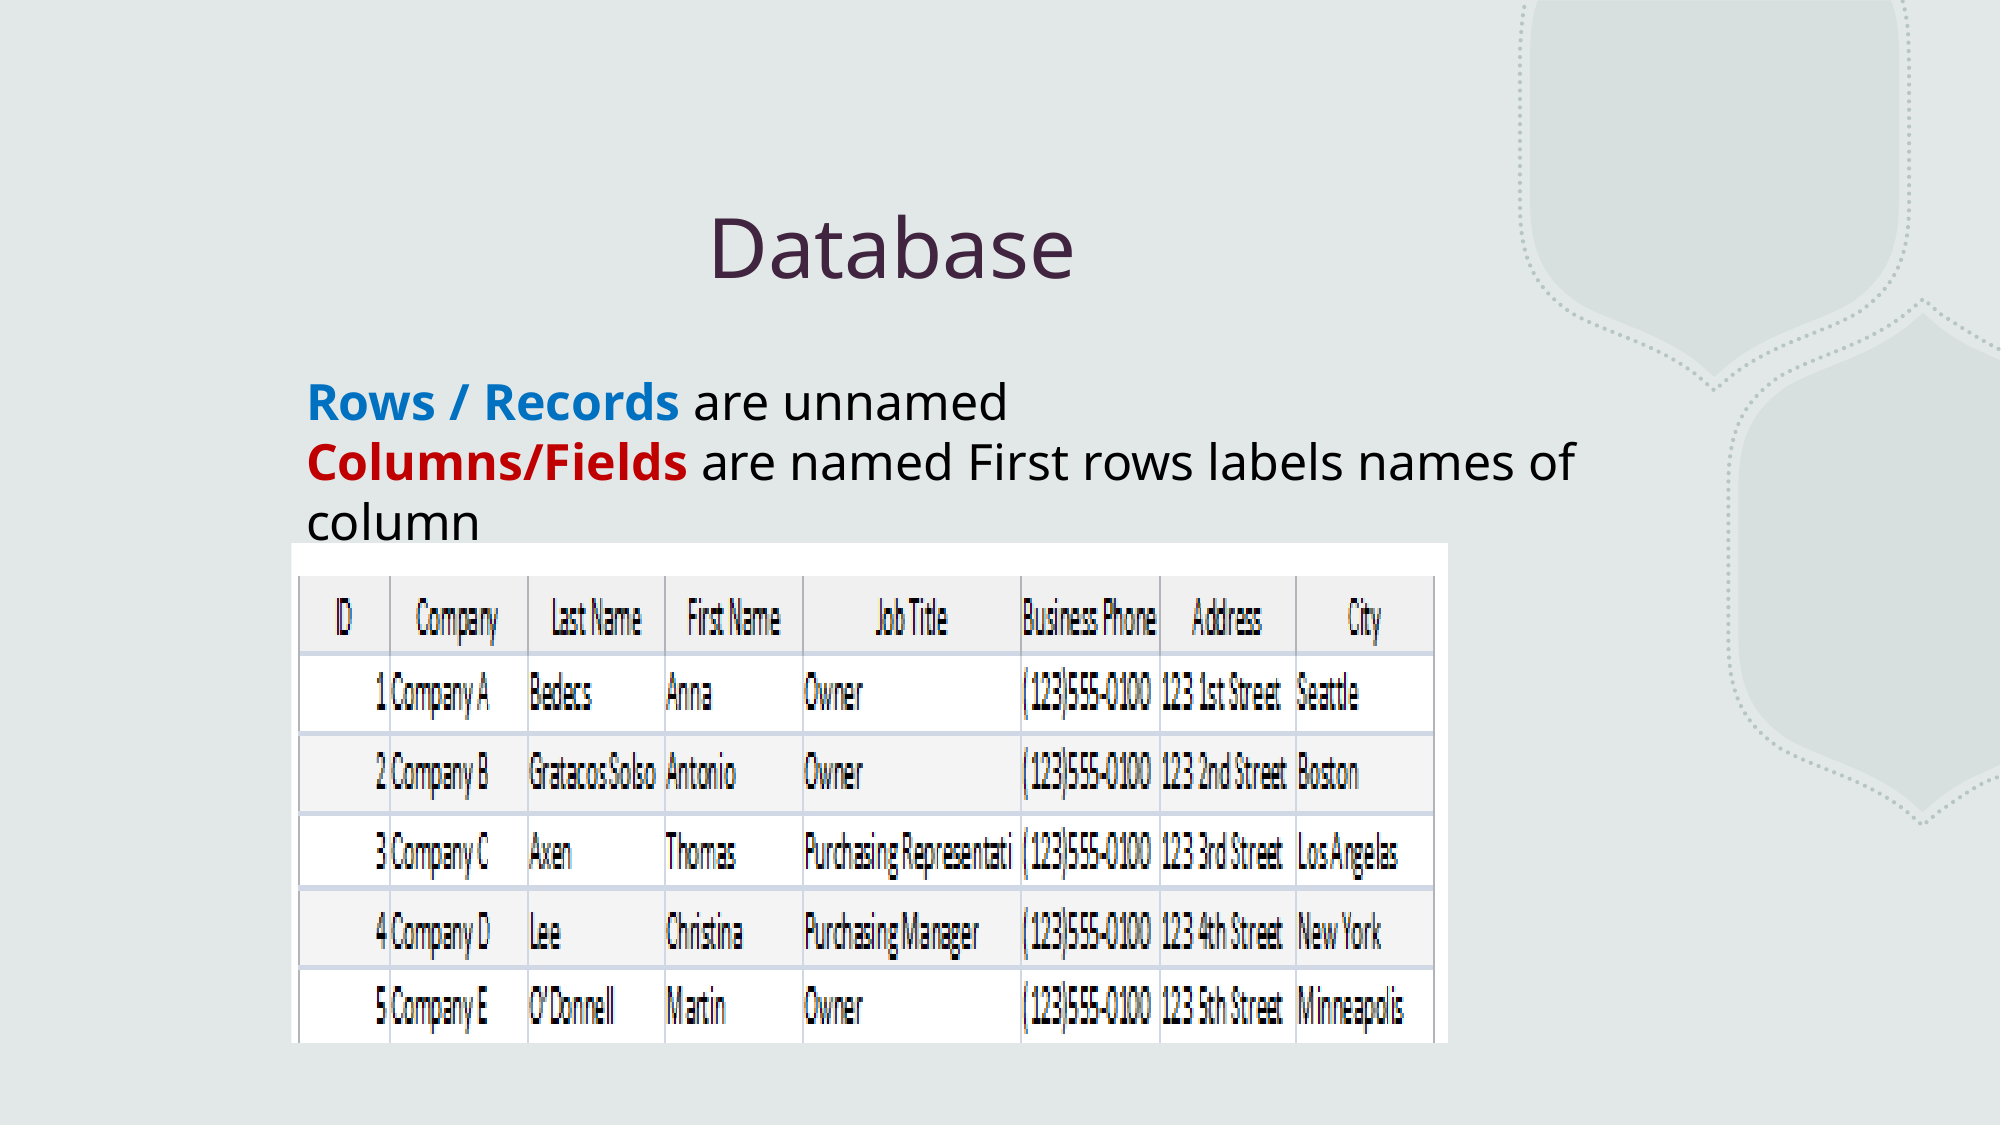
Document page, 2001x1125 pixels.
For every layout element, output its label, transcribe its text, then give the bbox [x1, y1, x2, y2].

text_box Rows / Records are unnamed Columns/Fields are named First rows labels names of column [291, 363, 1619, 604]
title Database [158, 157, 1648, 332]
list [291, 543, 1449, 1043]
